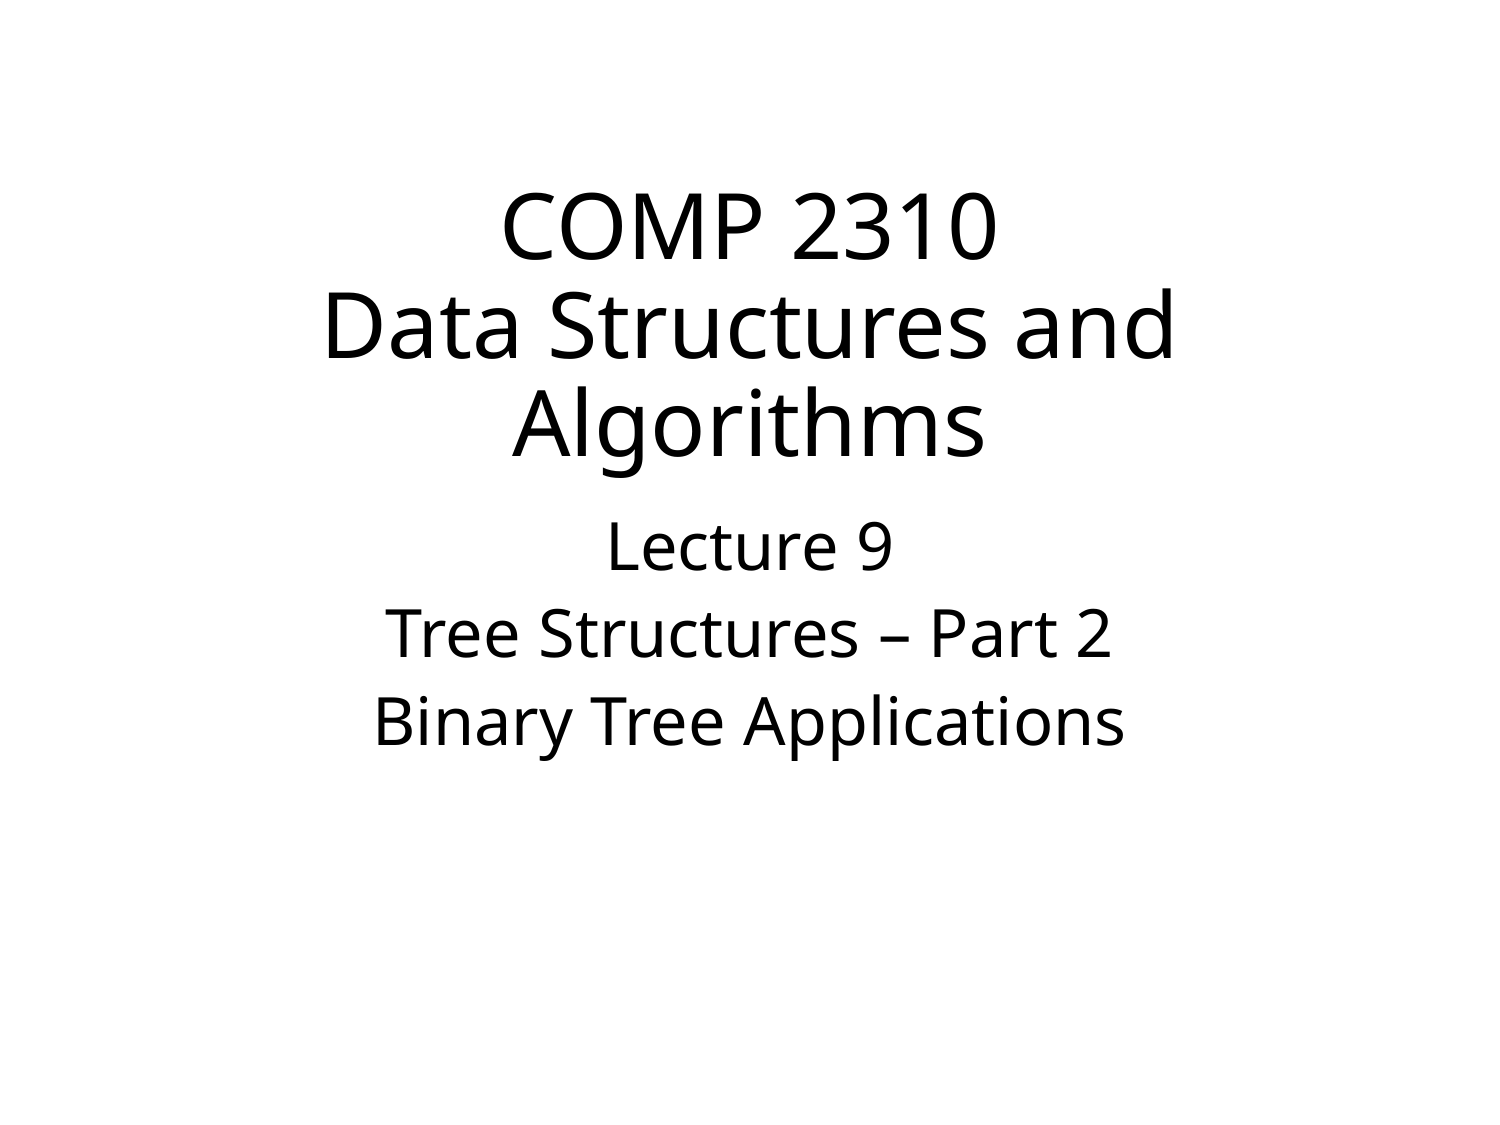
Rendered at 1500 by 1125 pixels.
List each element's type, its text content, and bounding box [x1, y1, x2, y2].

text_box Lecture 9 Tree Structures – Part 2 Binary Tree Applications [224, 505, 1275, 823]
text_box COMP 2310 Data Structures and Algorithms [106, 172, 1394, 374]
